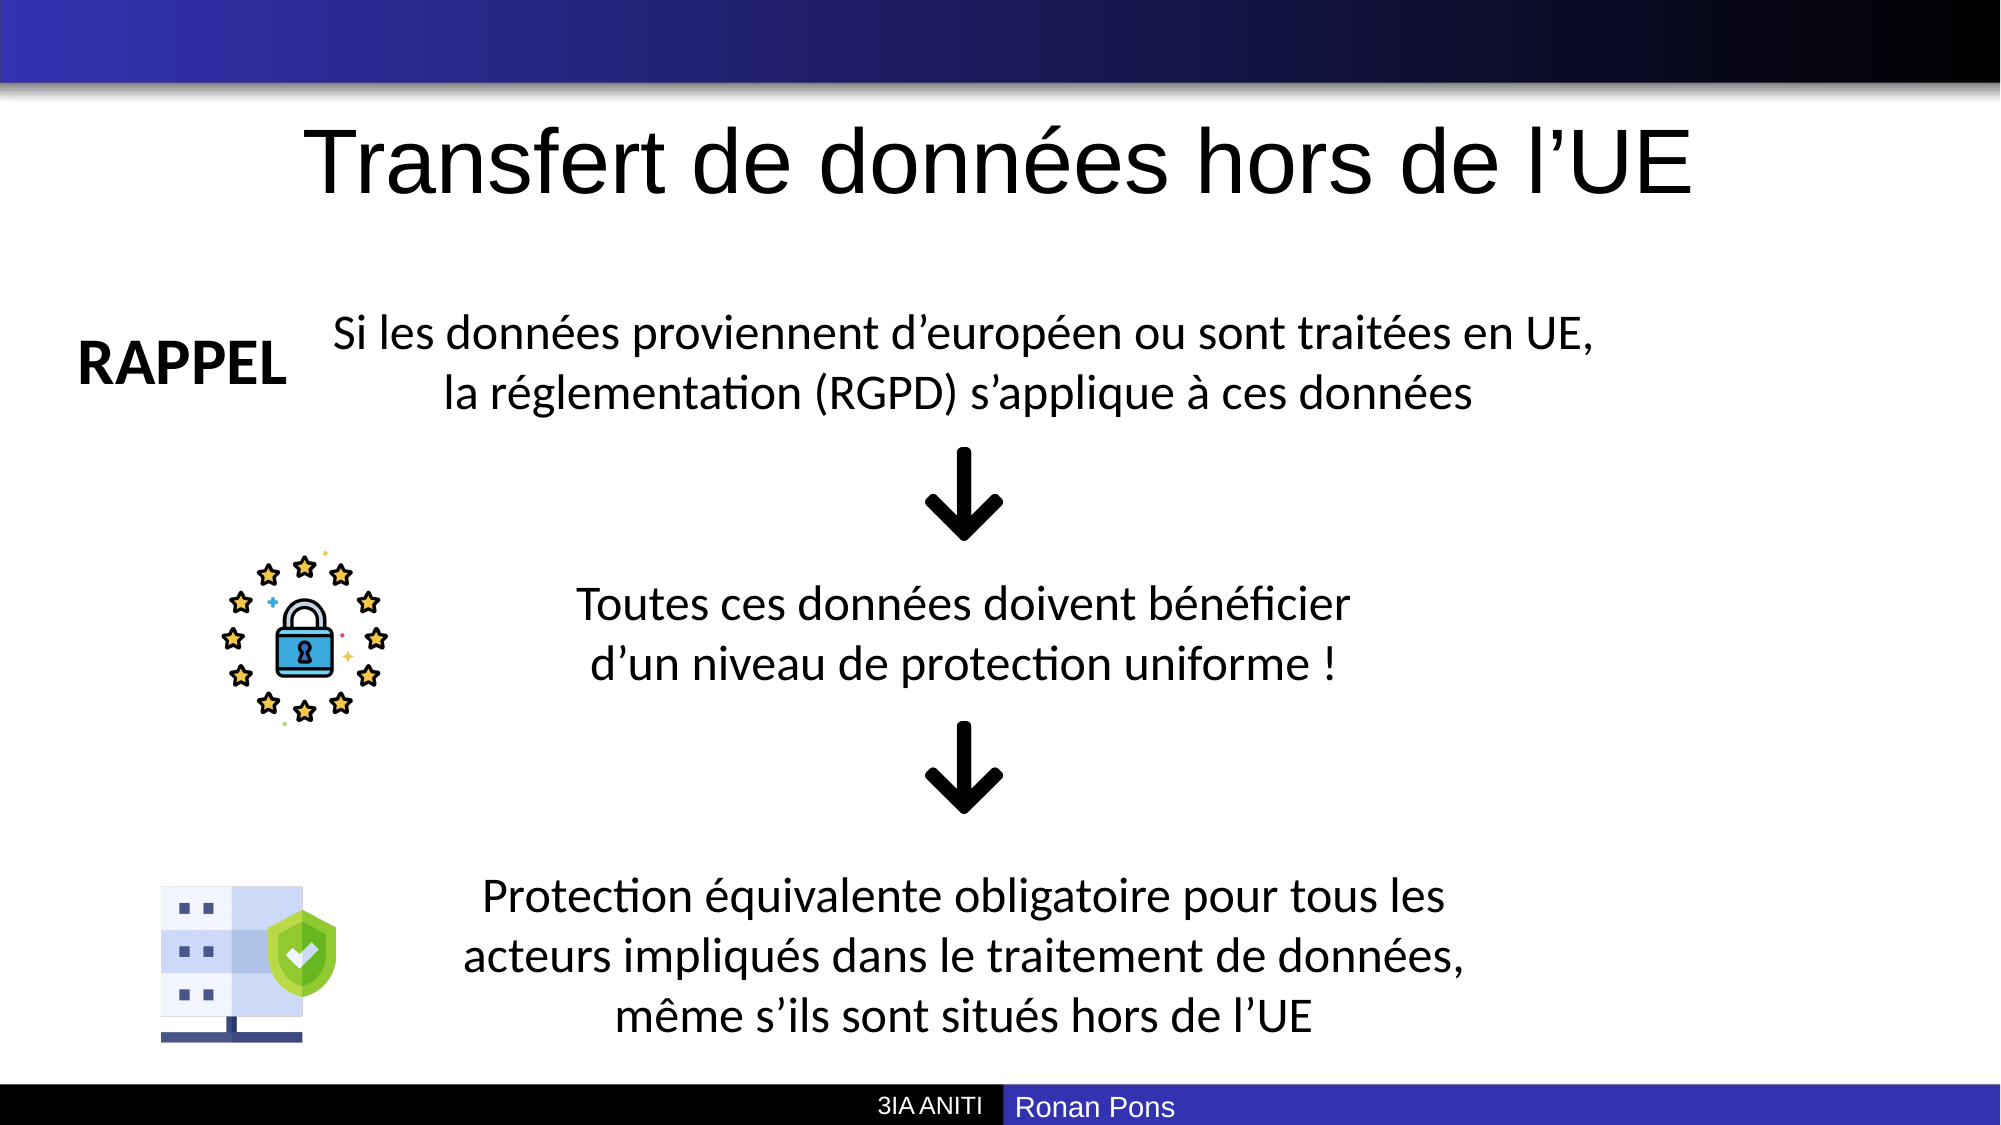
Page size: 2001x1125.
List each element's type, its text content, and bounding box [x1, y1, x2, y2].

text_box Protection équivalente obligatoire pour tous les acteurs impliqués dans le traitement de données, même s’ils sont situés hors de l’UE [436, 854, 1492, 1050]
picture [917, 721, 1011, 814]
text_box RAPPEL [62, 310, 373, 406]
picture [0, 1083, 2001, 1125]
text_box Toutes ces données doivent bénéficier d’un niveau de protection uniforme ! [518, 562, 1410, 698]
title Transfert de données hors de l’UE [99, 114, 1900, 215]
picture [217, 551, 392, 726]
picture [161, 877, 336, 1052]
picture [0, 0, 2001, 101]
text_box Si les données proviennent d’européen ou sont traitées en UE, la réglementation (RGPD) s’applique à ces données [315, 292, 1613, 428]
picture [917, 447, 1011, 541]
